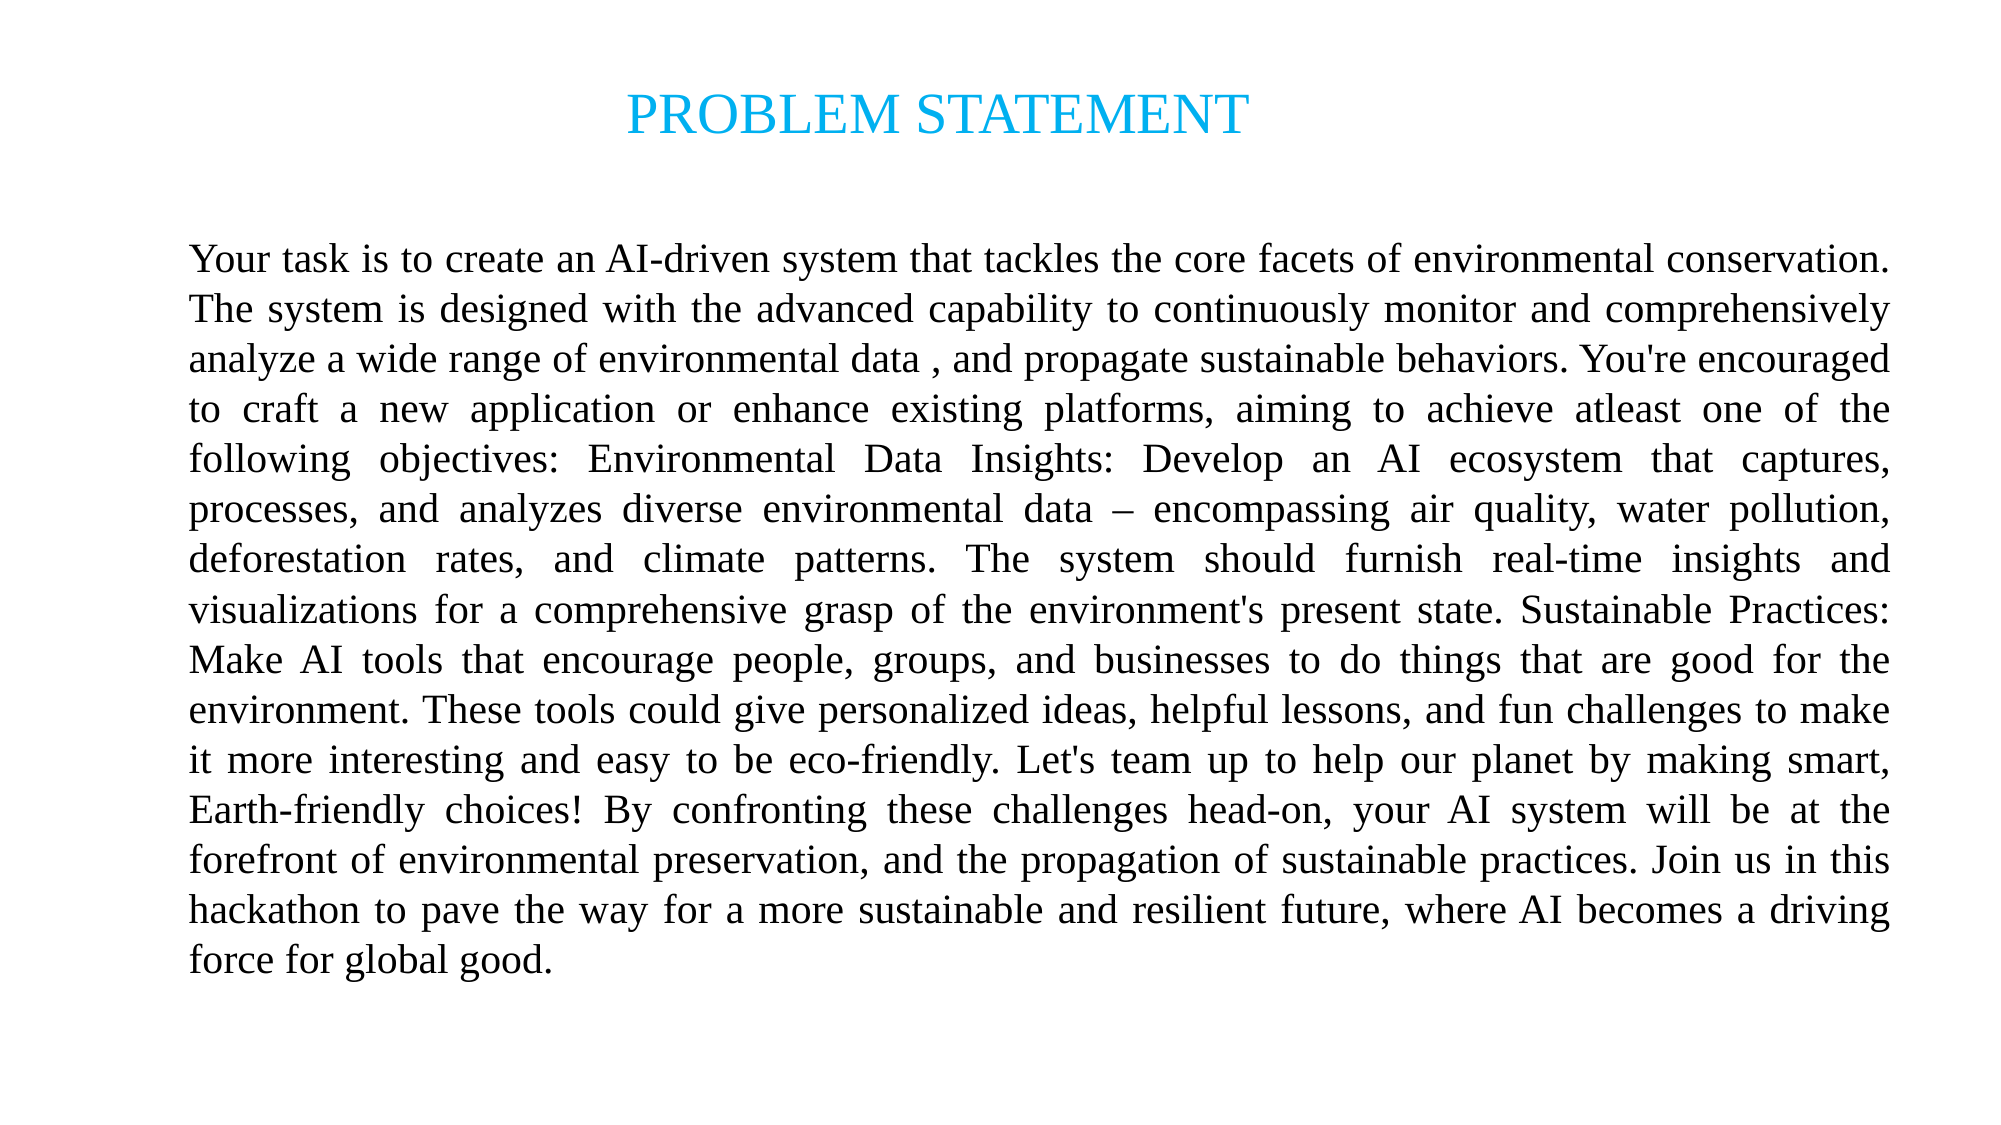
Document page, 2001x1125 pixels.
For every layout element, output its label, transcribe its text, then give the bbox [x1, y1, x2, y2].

title PROBLEM STATEMENT [161, 28, 1887, 179]
text_box Your task is to create an AI-driven system that tackles the core facets of environmental conservation. The system is designed with the advanced capability to continuously monitor and comprehensively analyze a wide range of environmental data , and propagate sustainable behaviors. You're encouraged to craft a new application or enhance existing platforms, aiming to achieve atleast one of the following objectives: Environmental Data Insights: Develop an AI ecosystem that captures, processes, and analyzes diverse environmental data – encompassing air quality, water pollution, deforestation rates, and climate patterns. The system should furnish real-time insights and visualizations for a comprehensive grasp of the environment's present state. Sustainable Practices: Make AI tools that encourage people, groups, and businesses to do things that are good for the environment. These tools could give personalized ideas, helpful lessons, and fun challenges to make it more interesting and easy to be eco-friendly. Let's team up to help our planet by making smart, Earth-friendly choices! By confronting these challenges head-on, your AI system will be at the forefront of environmental preservation, and the propagation of sustainable practices. Join us in this hackathon to pave the way for a more sustainable and resilient future, where AI becomes a driving force for global good. [173, 223, 1908, 989]
list [137, 299, 1863, 1014]
